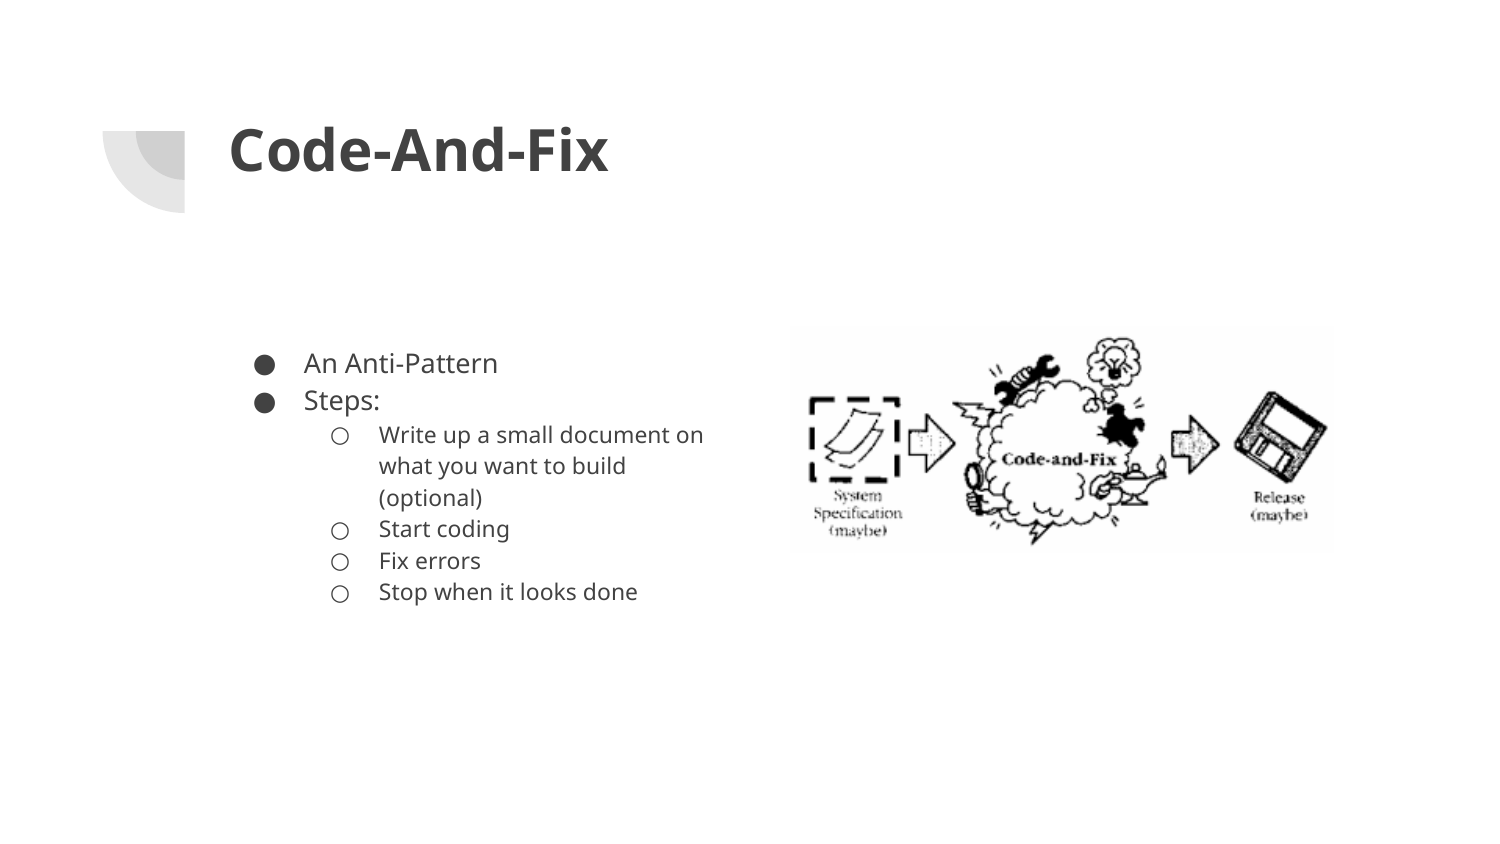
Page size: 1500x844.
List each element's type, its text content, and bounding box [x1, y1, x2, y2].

picture [789, 326, 1335, 554]
list An Anti-Pattern Steps: Write up a small document on what you want to build (optional) Start coding Fix errors Stop when it looks done [213, 326, 750, 744]
title Code-And-Fix [213, 98, 1368, 263]
